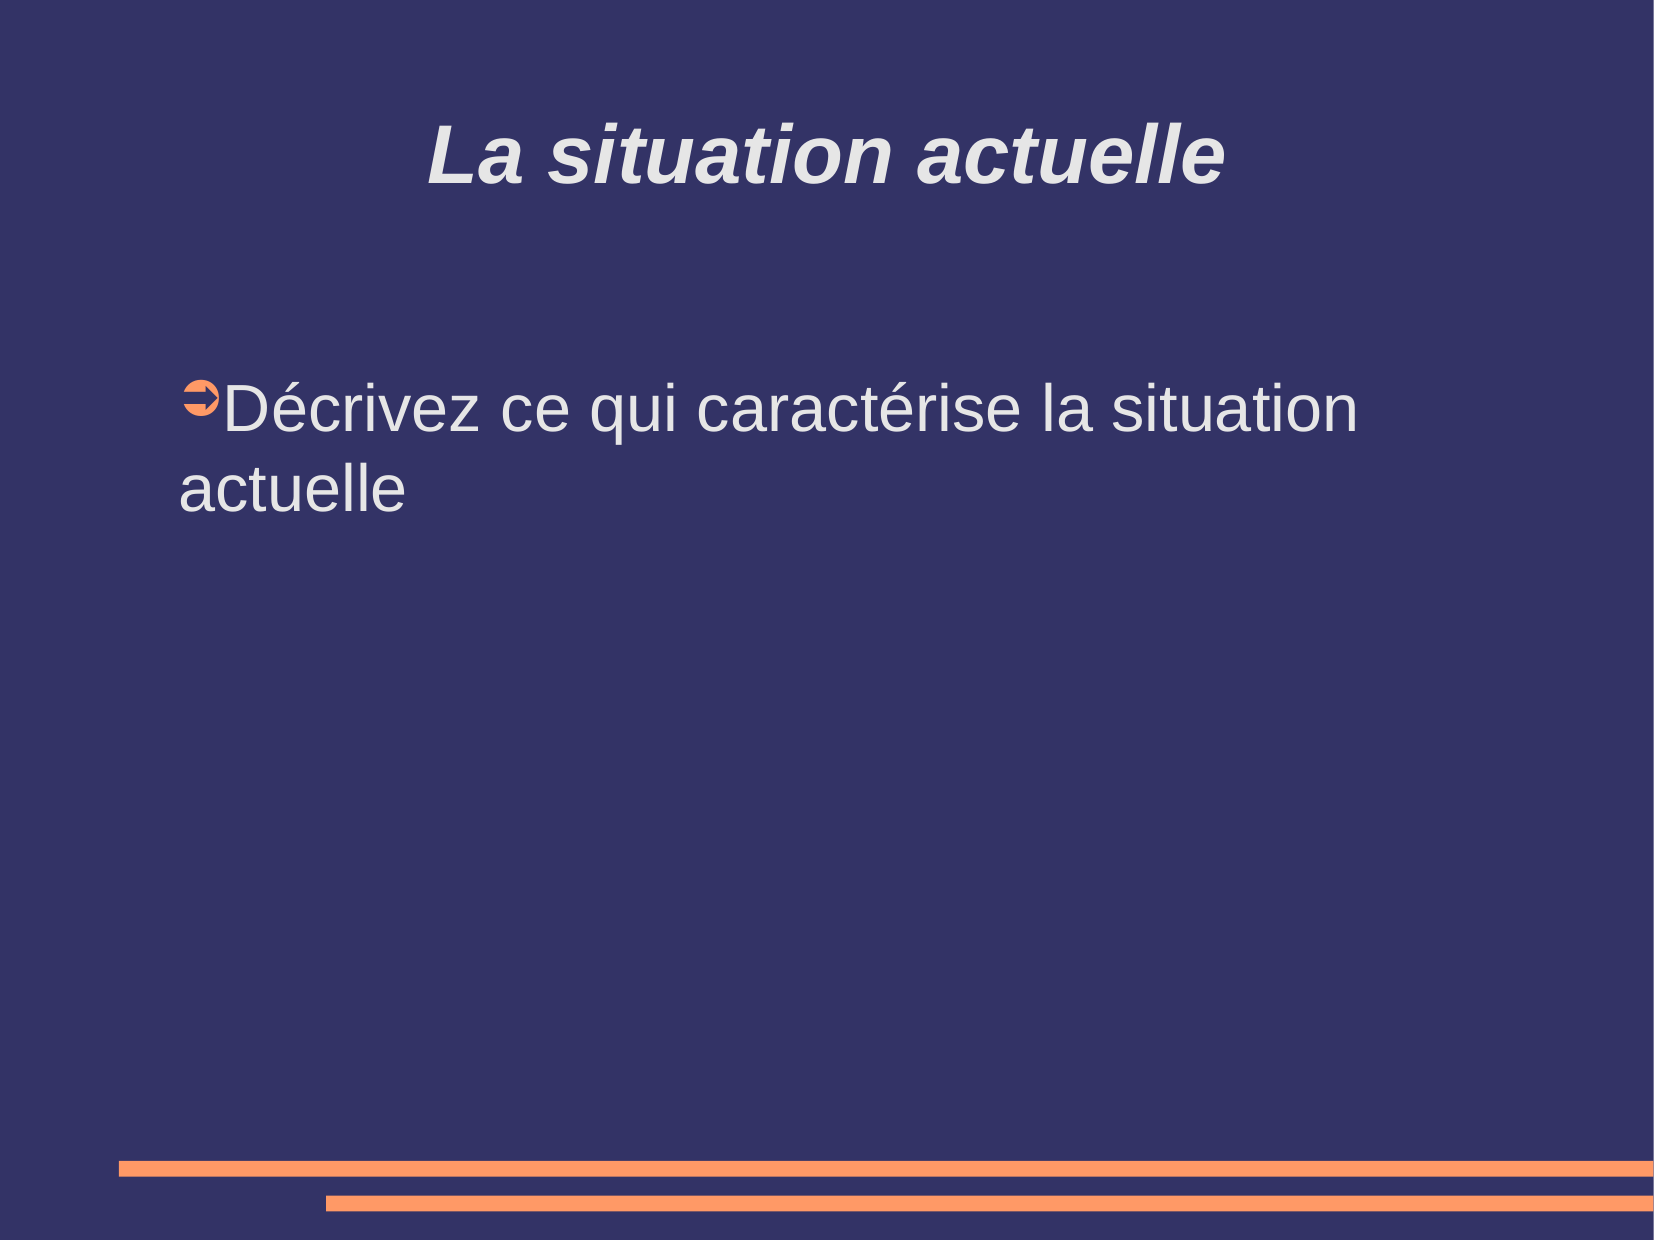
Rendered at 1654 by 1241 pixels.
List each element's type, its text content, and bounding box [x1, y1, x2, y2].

title La situation actuelle [121, 46, 1534, 254]
list Décrivez ce qui caractérise la situation actuelle [178, 364, 1570, 1147]
